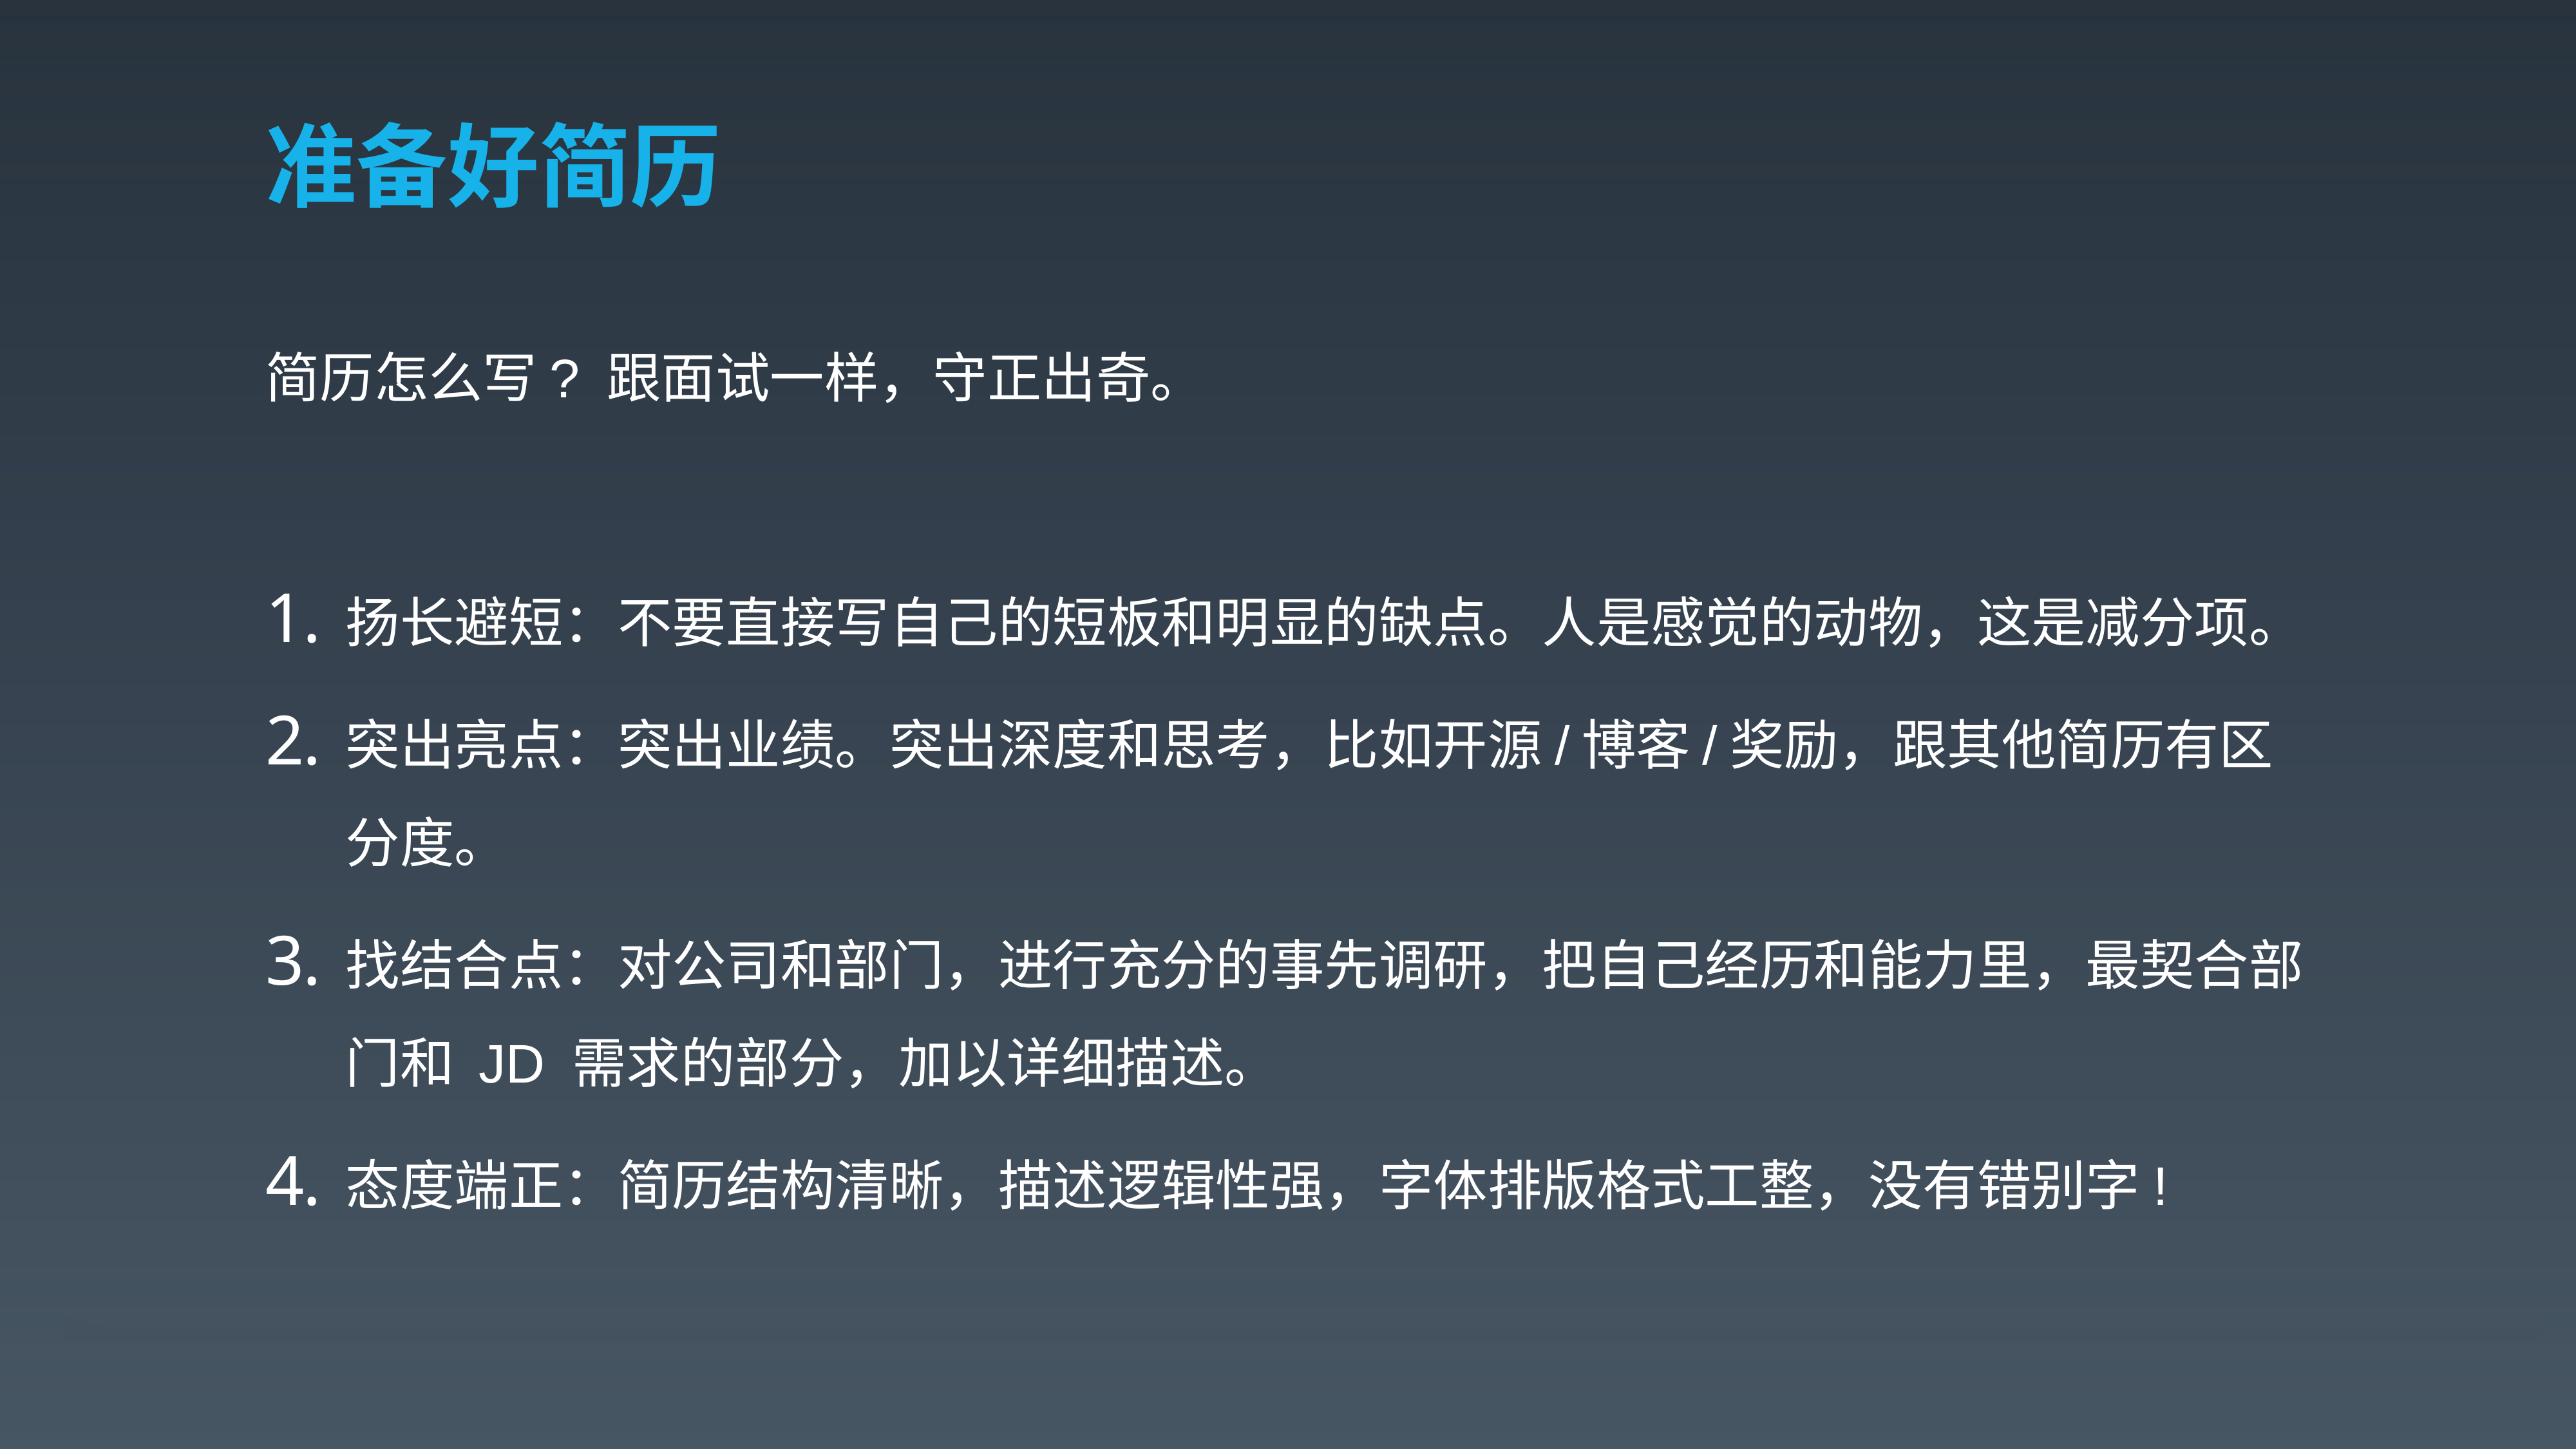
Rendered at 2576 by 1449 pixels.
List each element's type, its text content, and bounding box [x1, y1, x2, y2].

picture [0, 0, 2576, 1449]
list 简历怎么写? 跟面试一样，守正出奇。 扬长避短：不要直接写自己的短板和明显的缺点。人是感觉的动物，这是减分项。 突出亮点：突出业绩。突出深度和思考，比如开源/博客/奖励，跟其他简历有区分度。 找结合点：对公司和部门，进行充分的事先调研，把自己经历和能力里，最契合部门和 JD 需求的部分，加以详细描述。 态度端正：简历结构清晰，描述逻辑性强，字体排版格式工整，没有错别字! [260, 305, 2316, 1258]
title 准备好简历 [260, 103, 2316, 243]
